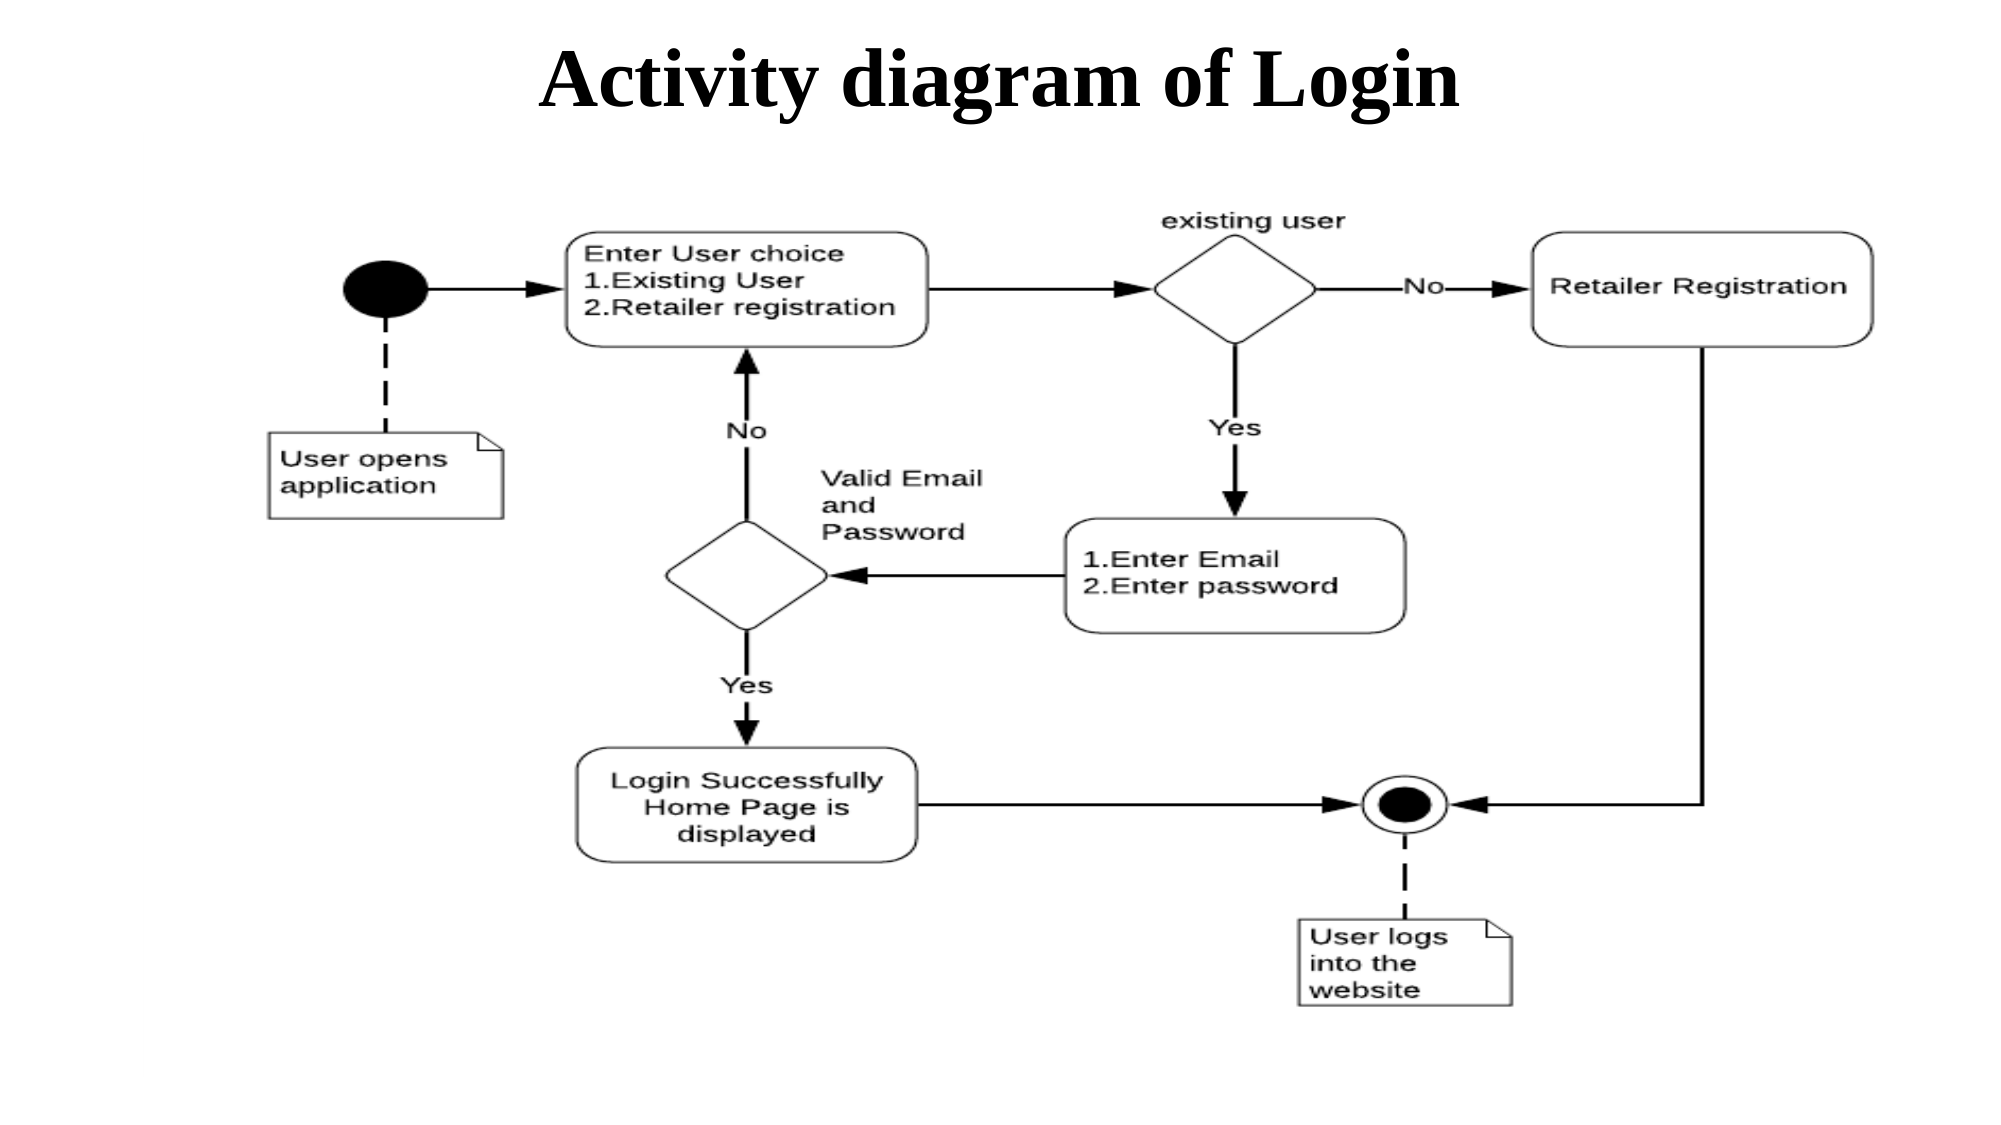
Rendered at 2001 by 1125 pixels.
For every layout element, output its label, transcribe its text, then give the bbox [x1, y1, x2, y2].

title Activity diagram of Login [0, 0, 2000, 159]
picture [142, 132, 2000, 1077]
